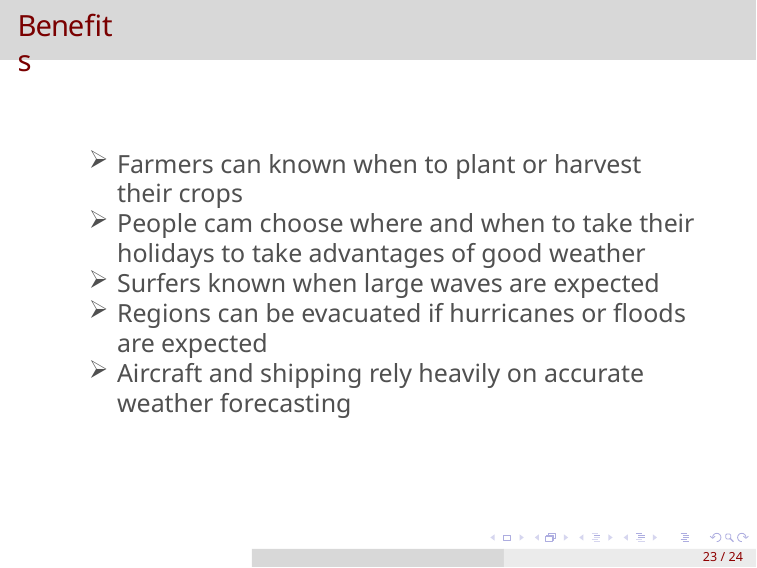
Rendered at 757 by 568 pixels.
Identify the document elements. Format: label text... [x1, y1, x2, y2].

text_box Farmers can known when to plant or harvest their crops People cam choose where and when to take their holidays to take advantages of good weather Surfers known when large waves are expected Regions can be evacuated if hurricanes or floods are expected Aircraft and shipping rely heavily on accurate weather forecasting [88, 146, 697, 448]
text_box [251, 548, 757, 568]
title Benefits [15, 4, 118, 102]
